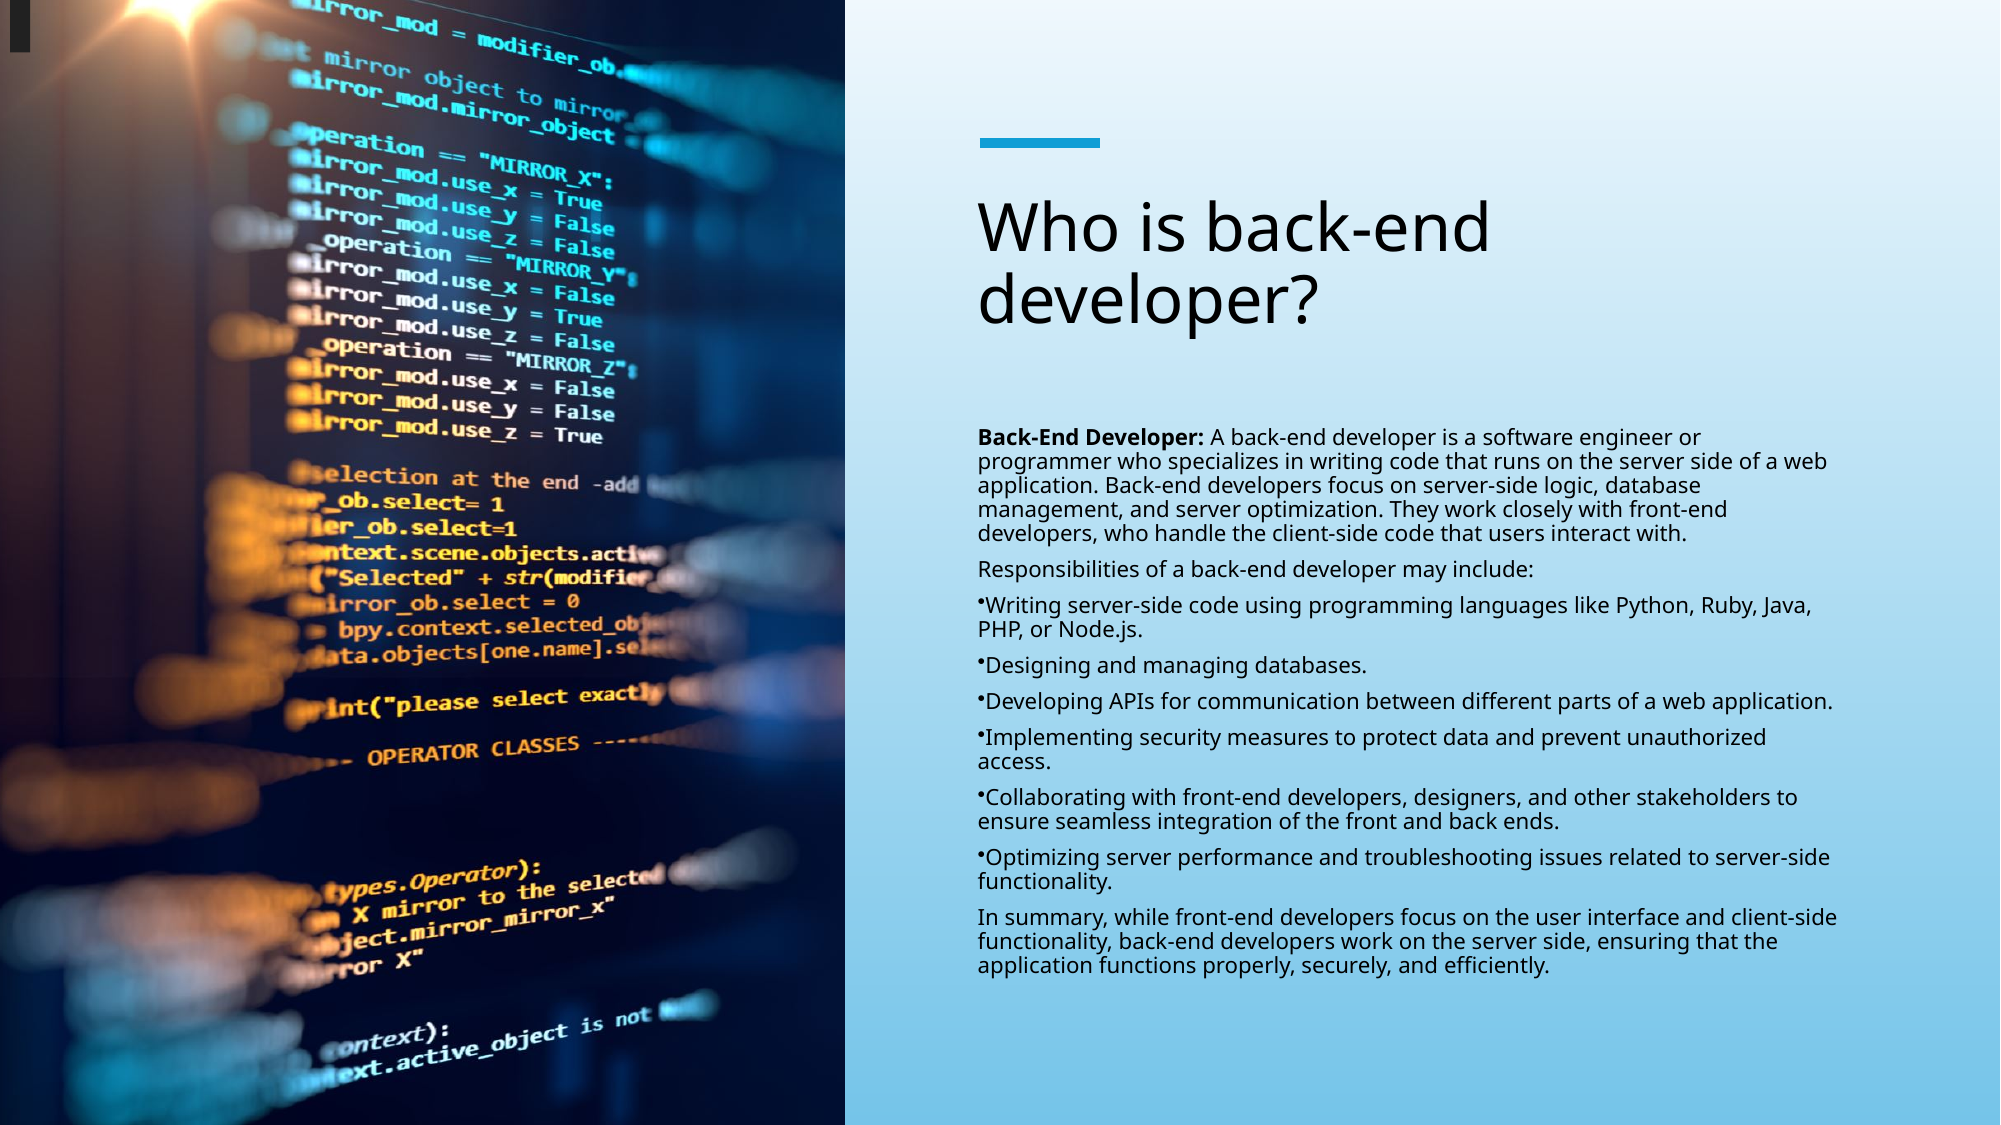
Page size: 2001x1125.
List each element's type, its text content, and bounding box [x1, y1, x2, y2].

title Who is back-end developer? [962, 186, 1856, 417]
picture [0, 0, 846, 1125]
list Back-End Developer: A back-end developer is a software engineer or programmer who specializes in writing code that runs on the server side of a web application. Back-end developers focus on server-side logic, database management, and server optimization. They work closely with front-end developers, who handle the client-side code that users interact with. Responsibilities of a back-end developer may include: Writing server-side code using programming languages like Python, Ruby, Java, PHP, or Node.js. Designing and managing databases. Developing APIs for communication between different parts of a web application. Implementing security measures to protect data and prevent unauthorized access. Collaborating with front-end developers, designers, and other stakeholders to ensure seamless integration of the front and back ends. Optimizing server performance and troubleshooting issues related to server-side functionality. In summary, while front-end developers focus on the user interface and client-side functionality, back-end developers work on the server side, ensuring that the application functions properly, securely, and efficiently. [962, 418, 1856, 1008]
picture [627, 69, 643, 78]
